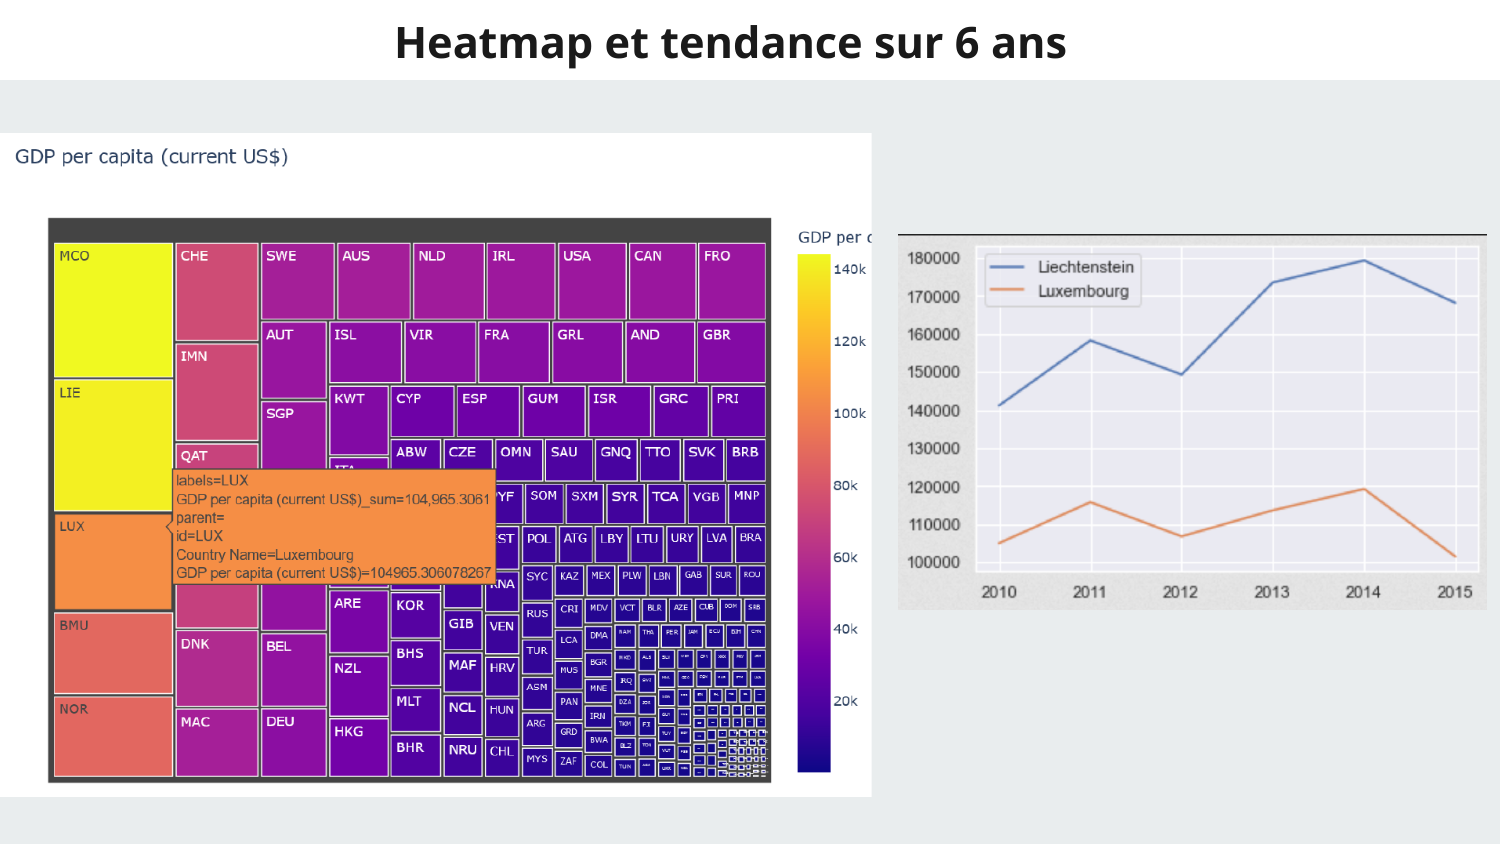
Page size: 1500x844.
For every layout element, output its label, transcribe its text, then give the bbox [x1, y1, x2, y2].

picture [0, 133, 872, 797]
title Heatmap et tendance sur 6 ans [75, 0, 1487, 81]
picture [898, 233, 1487, 610]
